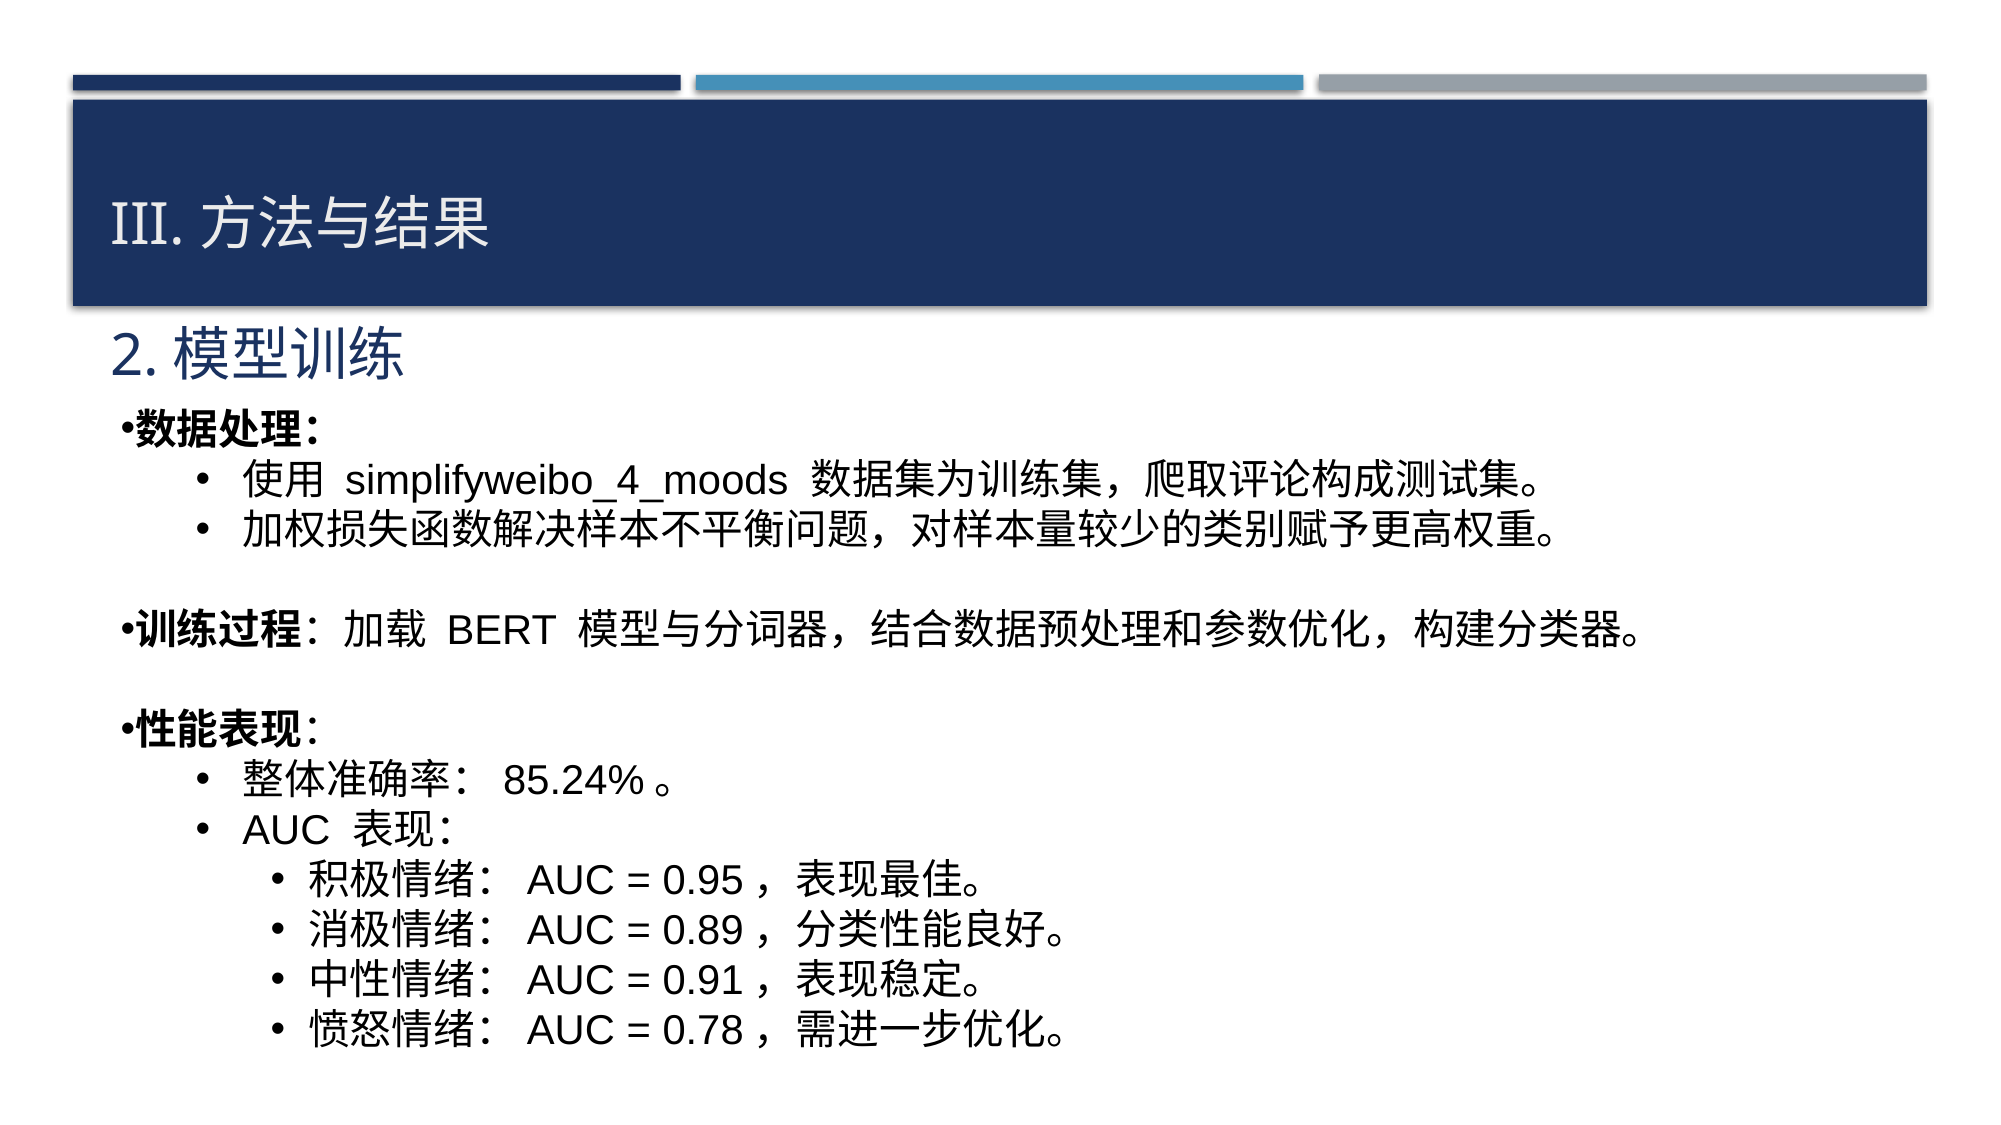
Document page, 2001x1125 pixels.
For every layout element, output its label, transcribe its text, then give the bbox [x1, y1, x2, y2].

text_box 数据处理： 使用 simplifyweibo_4_moods 数据集为训练集，爬取评论构成测试集。 加权损失函数解决样本不平衡问题，对样本量较少的类别赋予更高权重。 训练过程：加载 BERT 模型与分词器，结合数据预处理和参数优化，构建分类器。 性能表现： 整体准确率：85.24%。 AUC 表现： 积极情绪：AUC = 0.95，表现最佳。 消极情绪：AUC = 0.89，分类性能良好。 中性情绪：AUC = 0.91，表现稳定。 愤怒情绪：AUC = 0.78，需进一步优化。 [105, 395, 1916, 1061]
title III.方法与结果 [95, 86, 1905, 264]
text_box 2.模型训练 [95, 309, 1873, 395]
